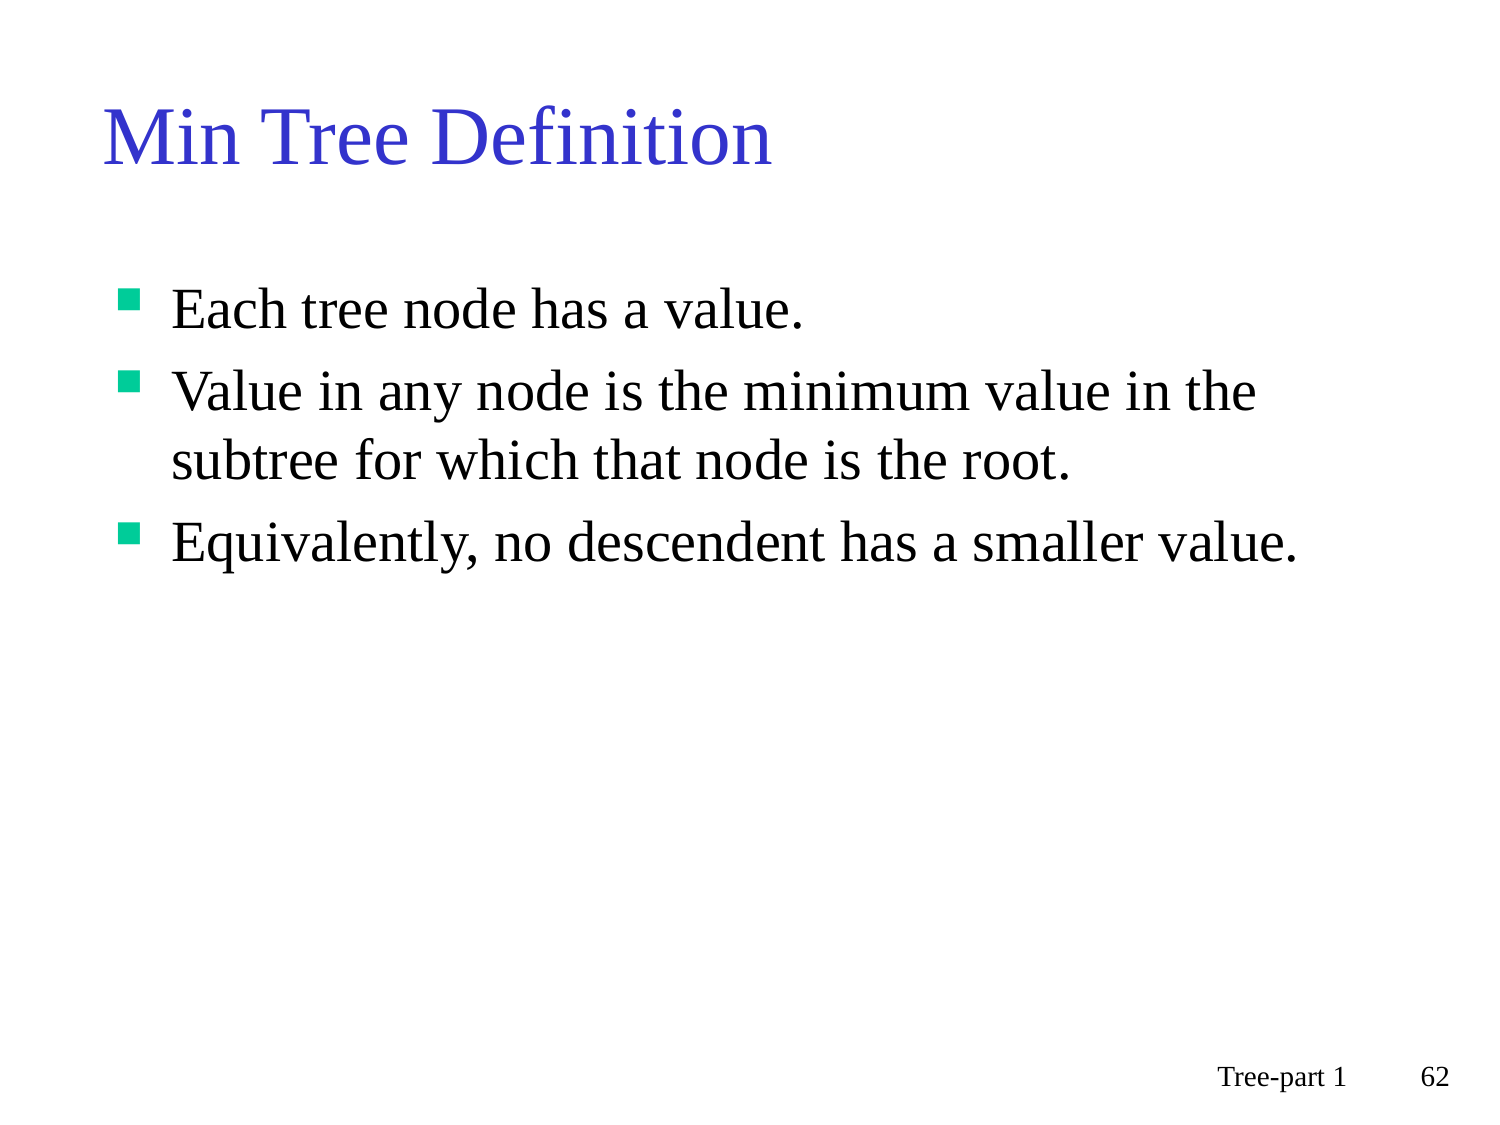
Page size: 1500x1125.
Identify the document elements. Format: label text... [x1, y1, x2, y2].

title Min Tree Definition [87, 37, 1363, 225]
slide_number 62 [1362, 1049, 1466, 1125]
text_box Each tree node has a value. Value in any node is the minimum value in the subtree for which that node is the root. Equivalently, no descendent has a smaller value. [99, 262, 1375, 988]
footer Tree-part 1 [887, 1049, 1362, 1125]
